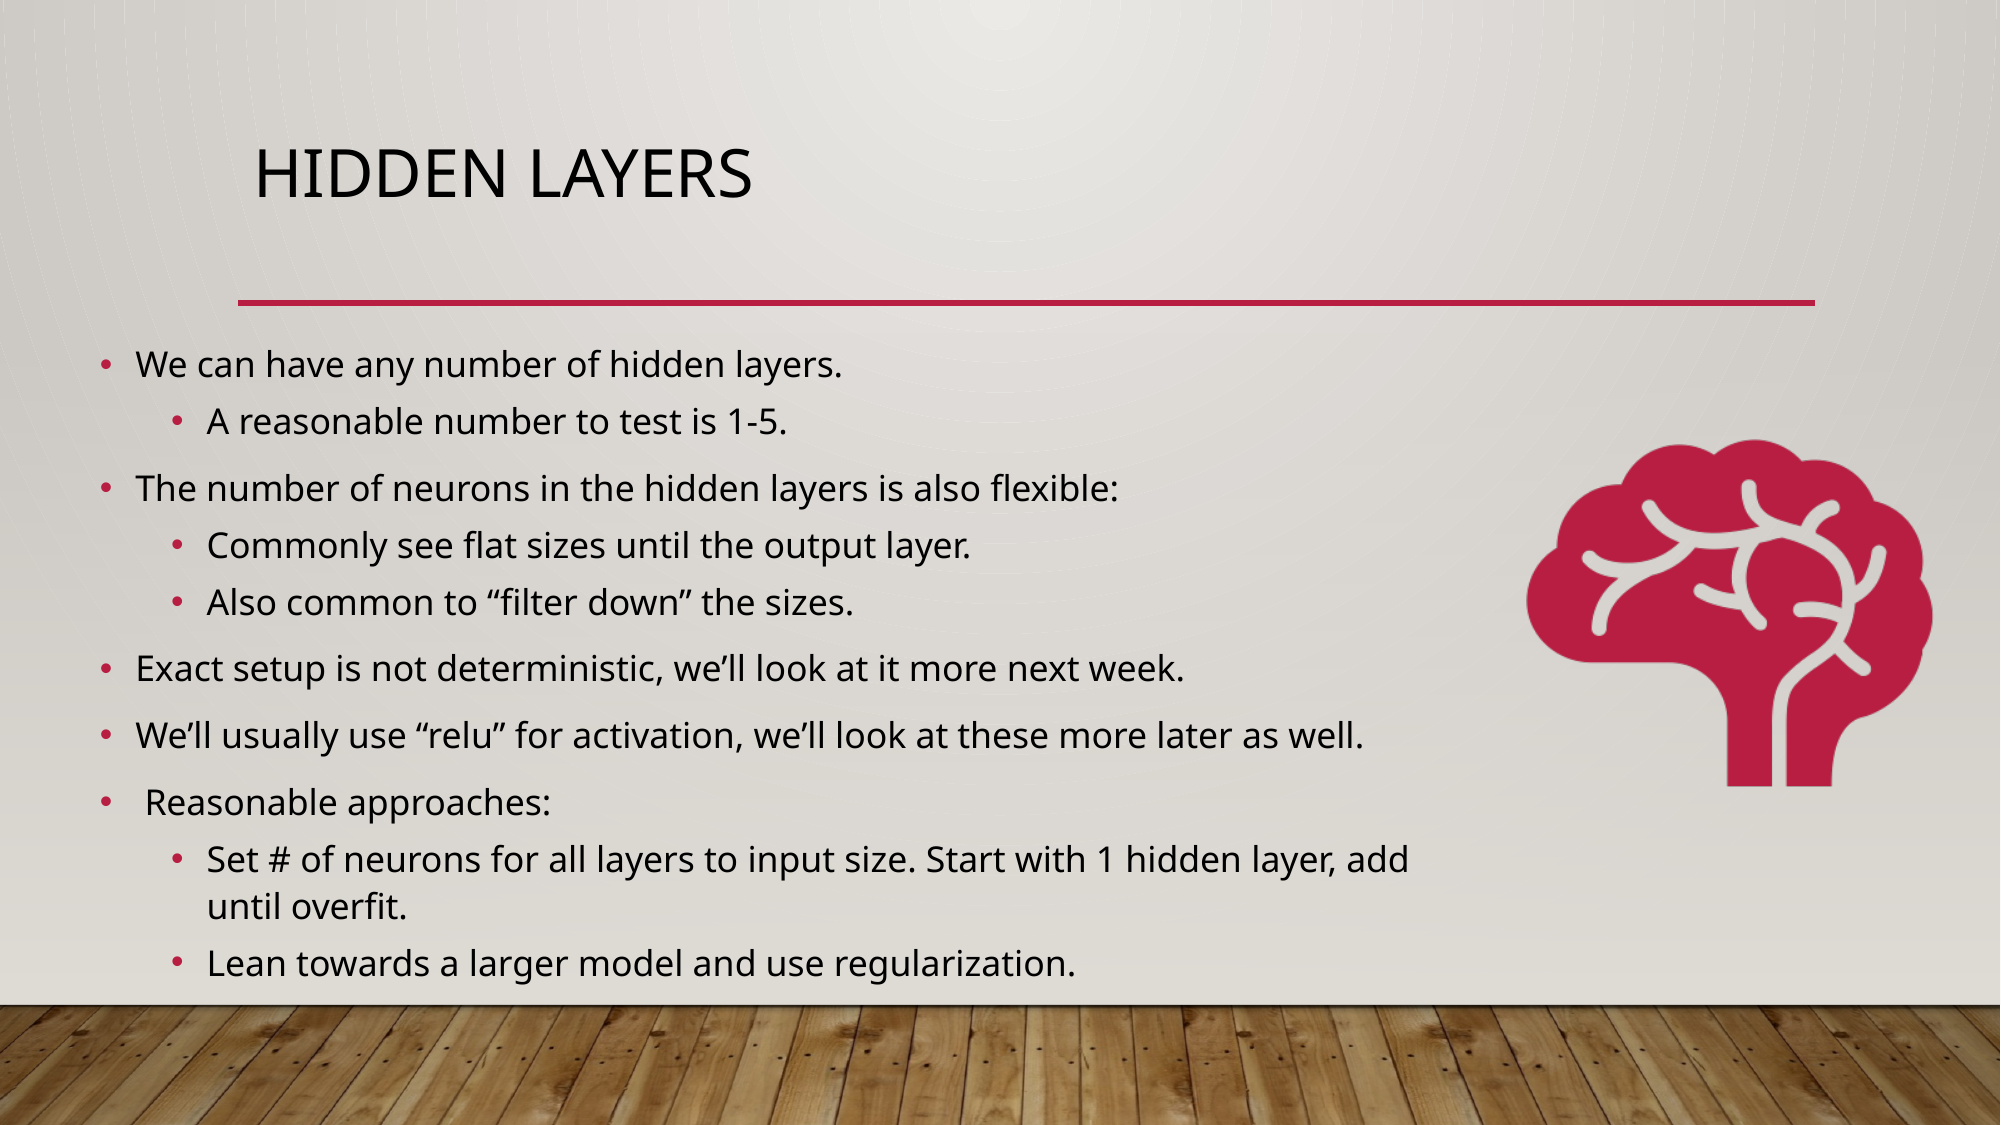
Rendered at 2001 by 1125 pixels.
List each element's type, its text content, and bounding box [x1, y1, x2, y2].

title Hidden Layers [238, 131, 1814, 305]
list We can have any number of hidden layers. A reasonable number to test is 1-5. The number of neurons in the hidden layers is also flexible: Commonly see flat sizes until the output layer. Also common to “filter down” the sizes. Exact setup is not deterministic, we’ll look at it more next week. We’ll usually use “relu” for activation, we’ll look at these more later as well. Reasonable approaches: Set # of neurons for all layers to input size. Start with 1 hidden layer, add until overfit. Lean towards a larger model and use regularization. [84, 330, 1507, 993]
picture [1489, 373, 1971, 854]
picture [0, 1005, 2000, 1125]
